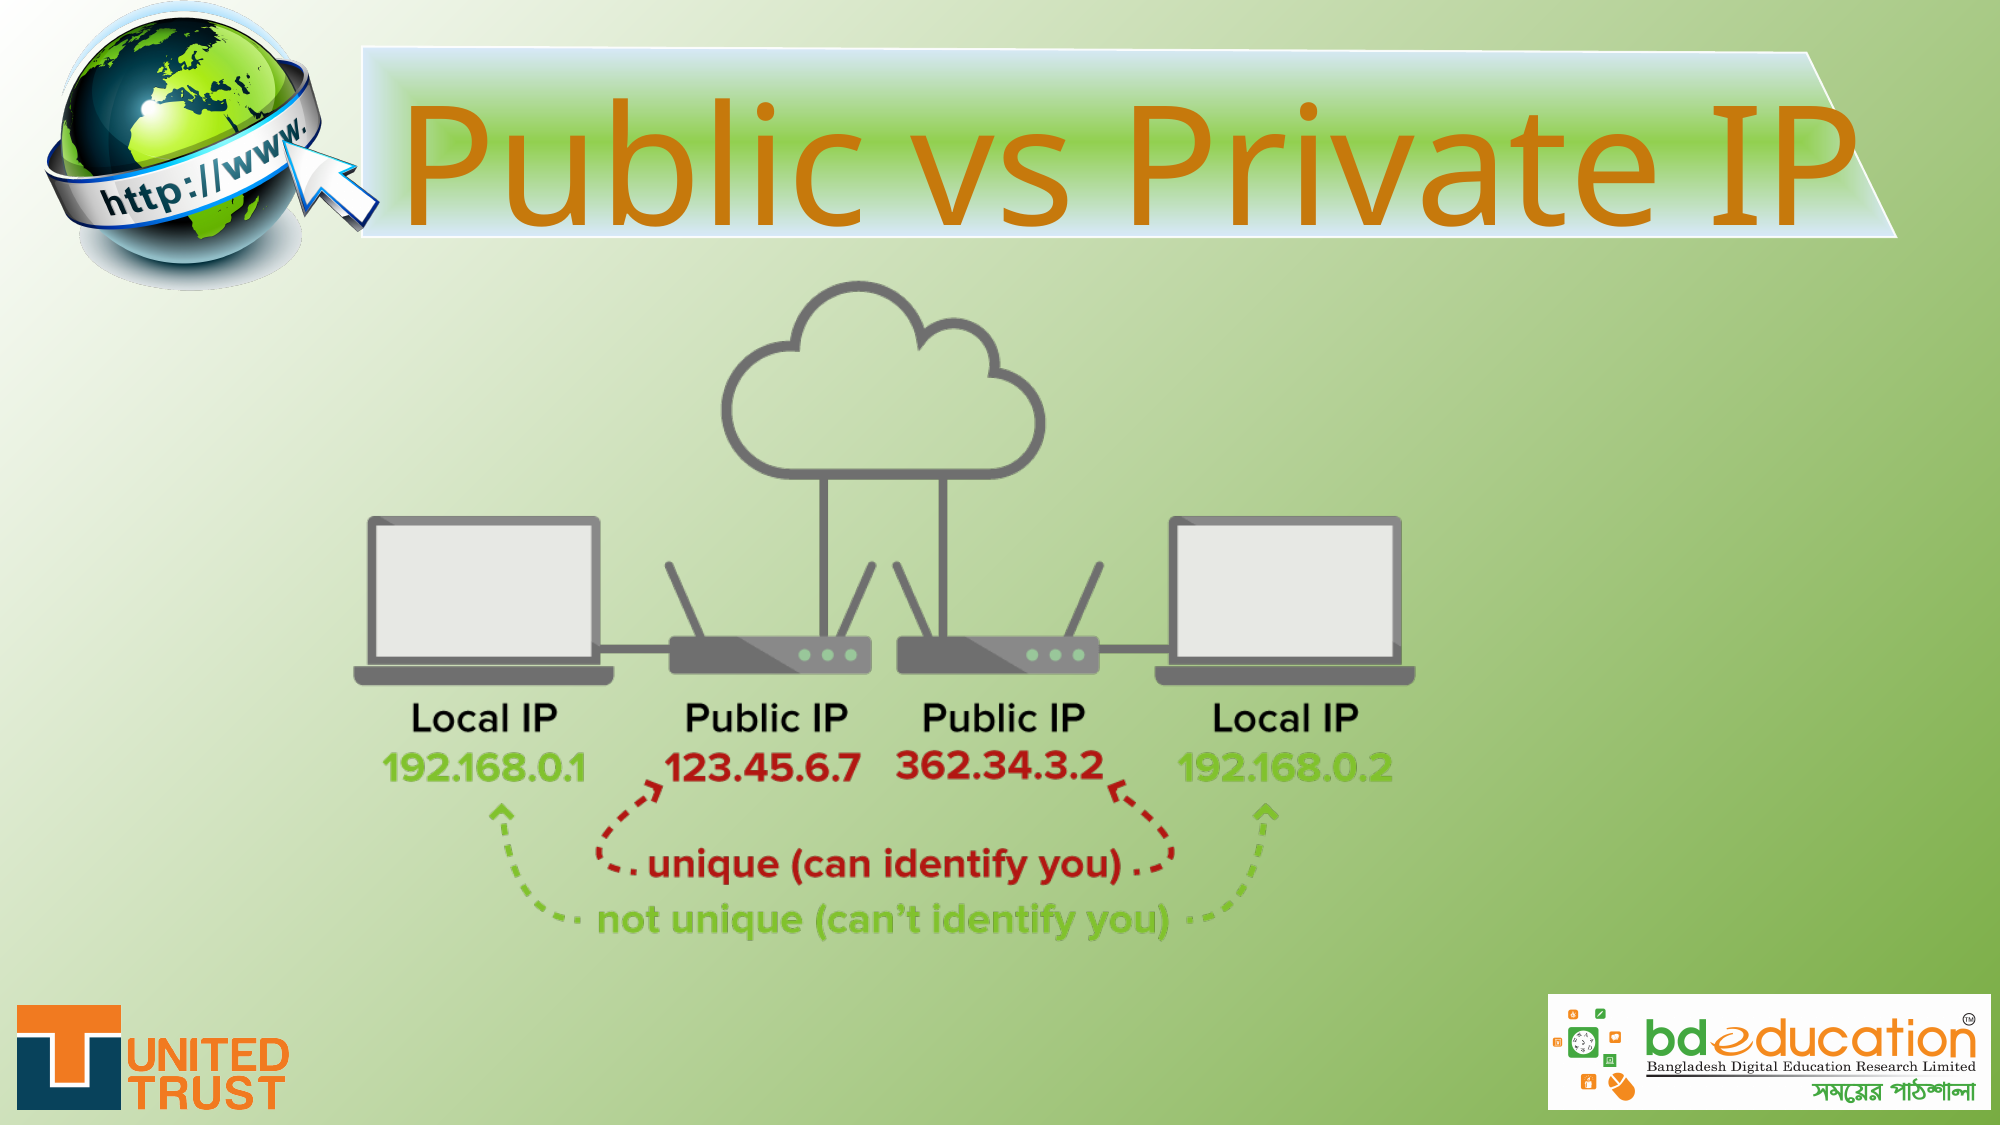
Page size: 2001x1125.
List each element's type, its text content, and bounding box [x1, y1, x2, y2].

picture [17, 1005, 289, 1110]
text_box Public vs Private IP [399, 51, 1941, 267]
picture [1548, 994, 1991, 1110]
text_box [399, 45, 1657, 51]
picture [0, 0, 1444, 977]
